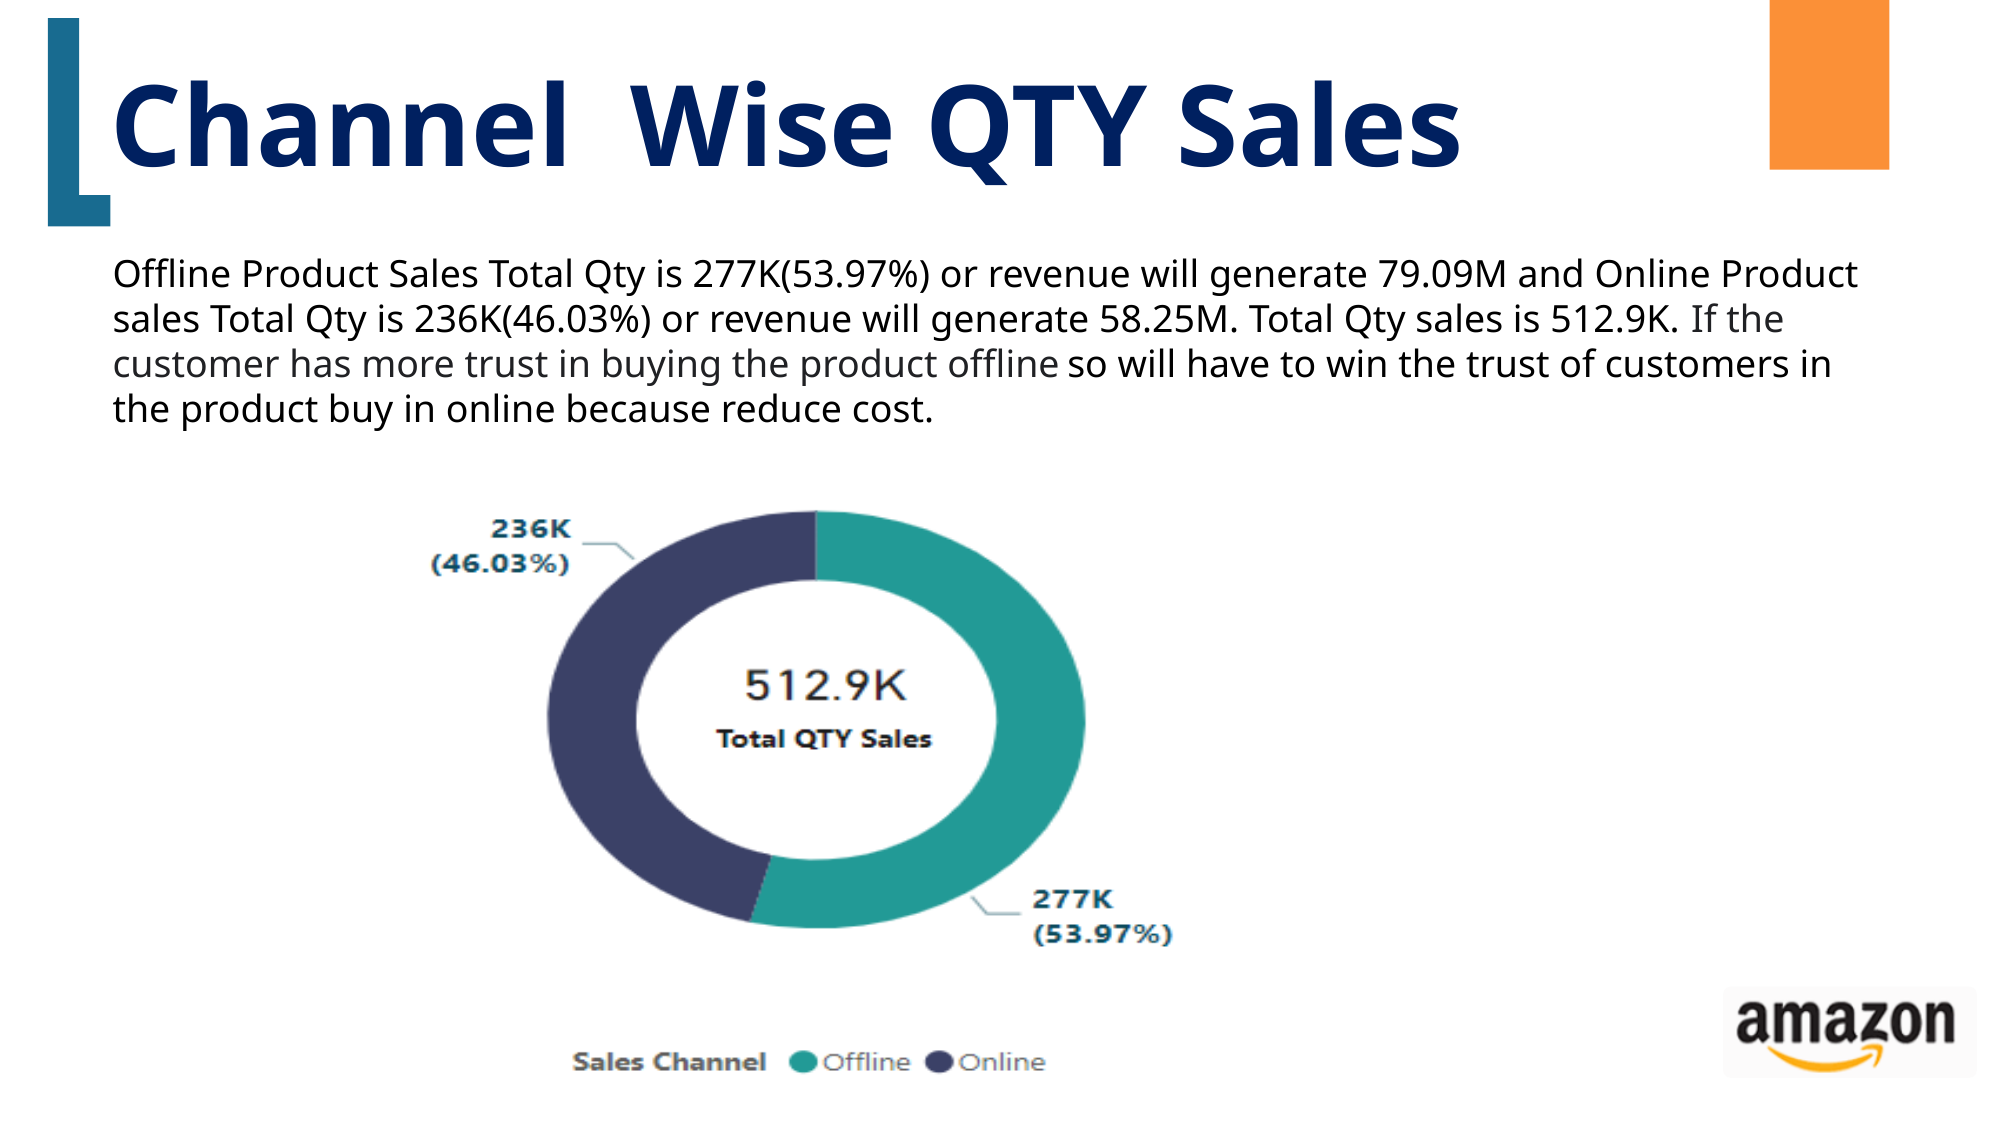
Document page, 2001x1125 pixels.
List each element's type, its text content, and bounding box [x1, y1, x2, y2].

text_box Offline Product Sales Total Qty is 277K(53.97%) or revenue will generate 79.09M and Online Product sales Total Qty is 236K(46.03%) or revenue will generate 58.25M. Total Qty sales is 512.9K. If the customer has more trust in buying the product offline so will have to win the trust of customers in the product buy in online because reduce cost. [97, 242, 1877, 438]
text_box [1768, 0, 1891, 171]
picture [375, 414, 1240, 1092]
picture [1722, 986, 1978, 1079]
text_box Channel Wise QTY Sales [110, 54, 1660, 190]
text_box [46, 17, 112, 228]
